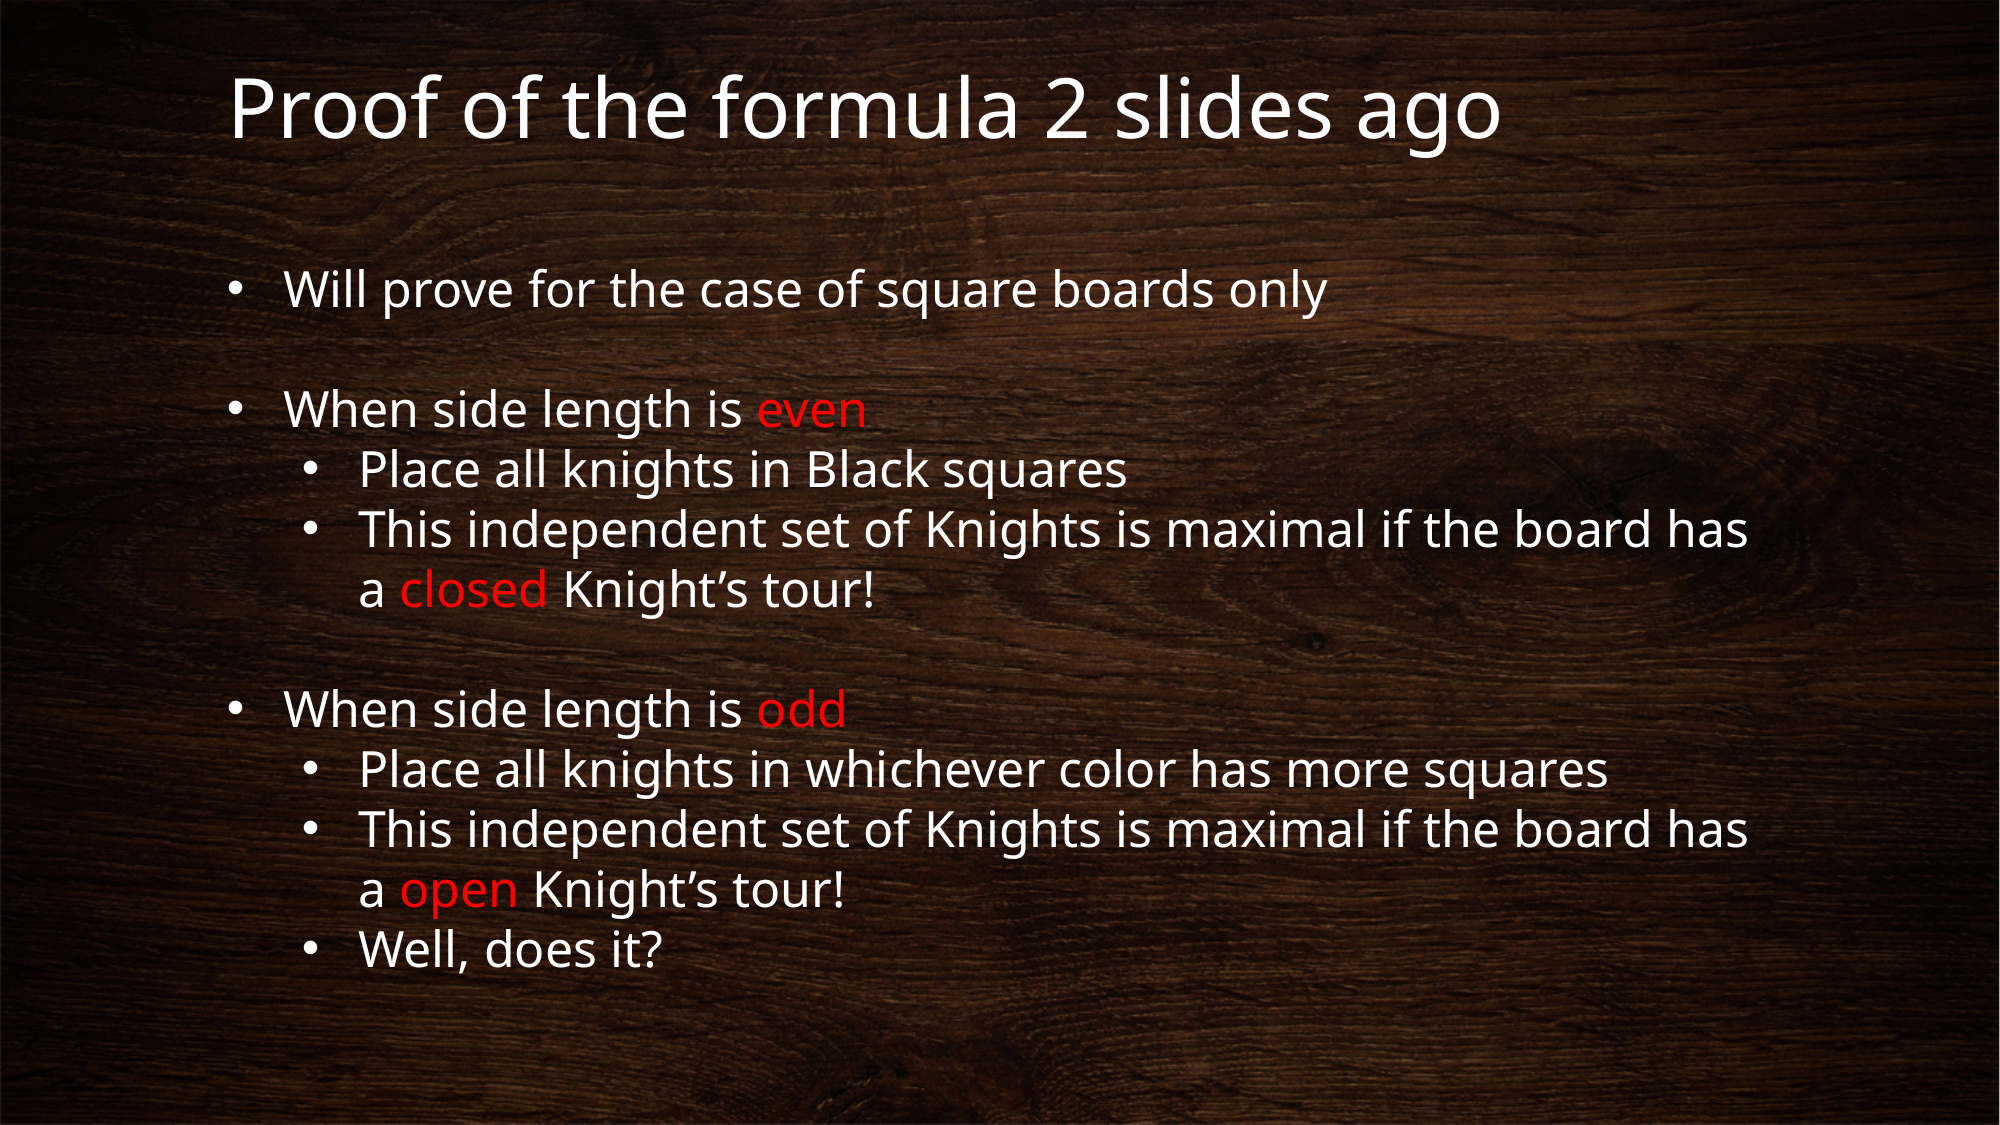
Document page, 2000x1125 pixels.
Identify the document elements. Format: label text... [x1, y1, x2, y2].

text_box Will prove for the case of square boards only When side length is even Place all knights in Black squares This independent set of Knights is maximal if the board has a closed Knight’s tour! When side length is odd Place all knights in whichever color has more squares This independent set of Knights is maximal if the board has a open Knight’s tour! Well, does it? [137, 249, 1788, 1125]
title Proof of the formula 2 slides ago [212, 62, 1788, 163]
picture [0, 0, 2000, 1125]
